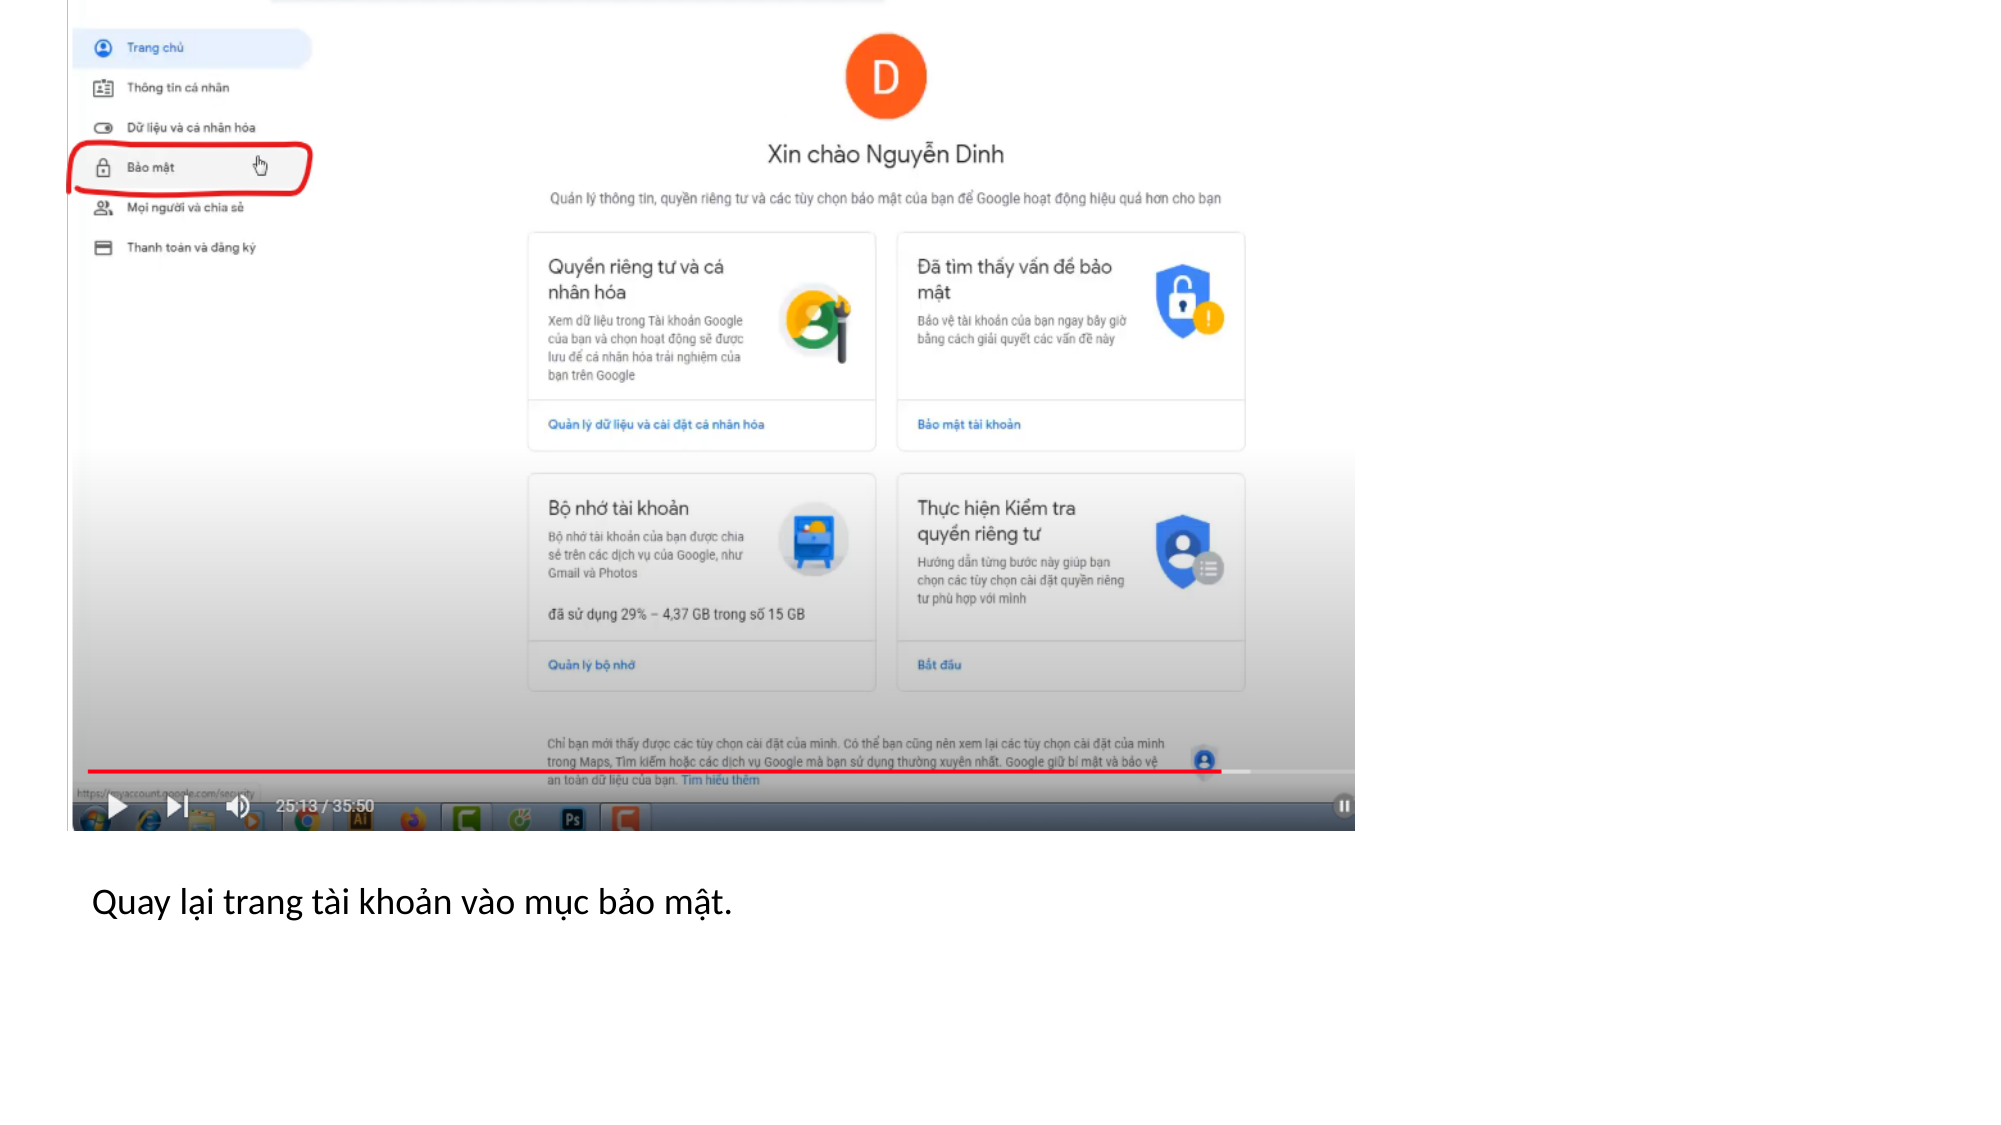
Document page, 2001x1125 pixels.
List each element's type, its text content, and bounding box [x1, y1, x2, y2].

picture [65, 0, 1355, 831]
text_box Quay lại trang tài khoản vào mục bảo mật. [77, 869, 1355, 930]
